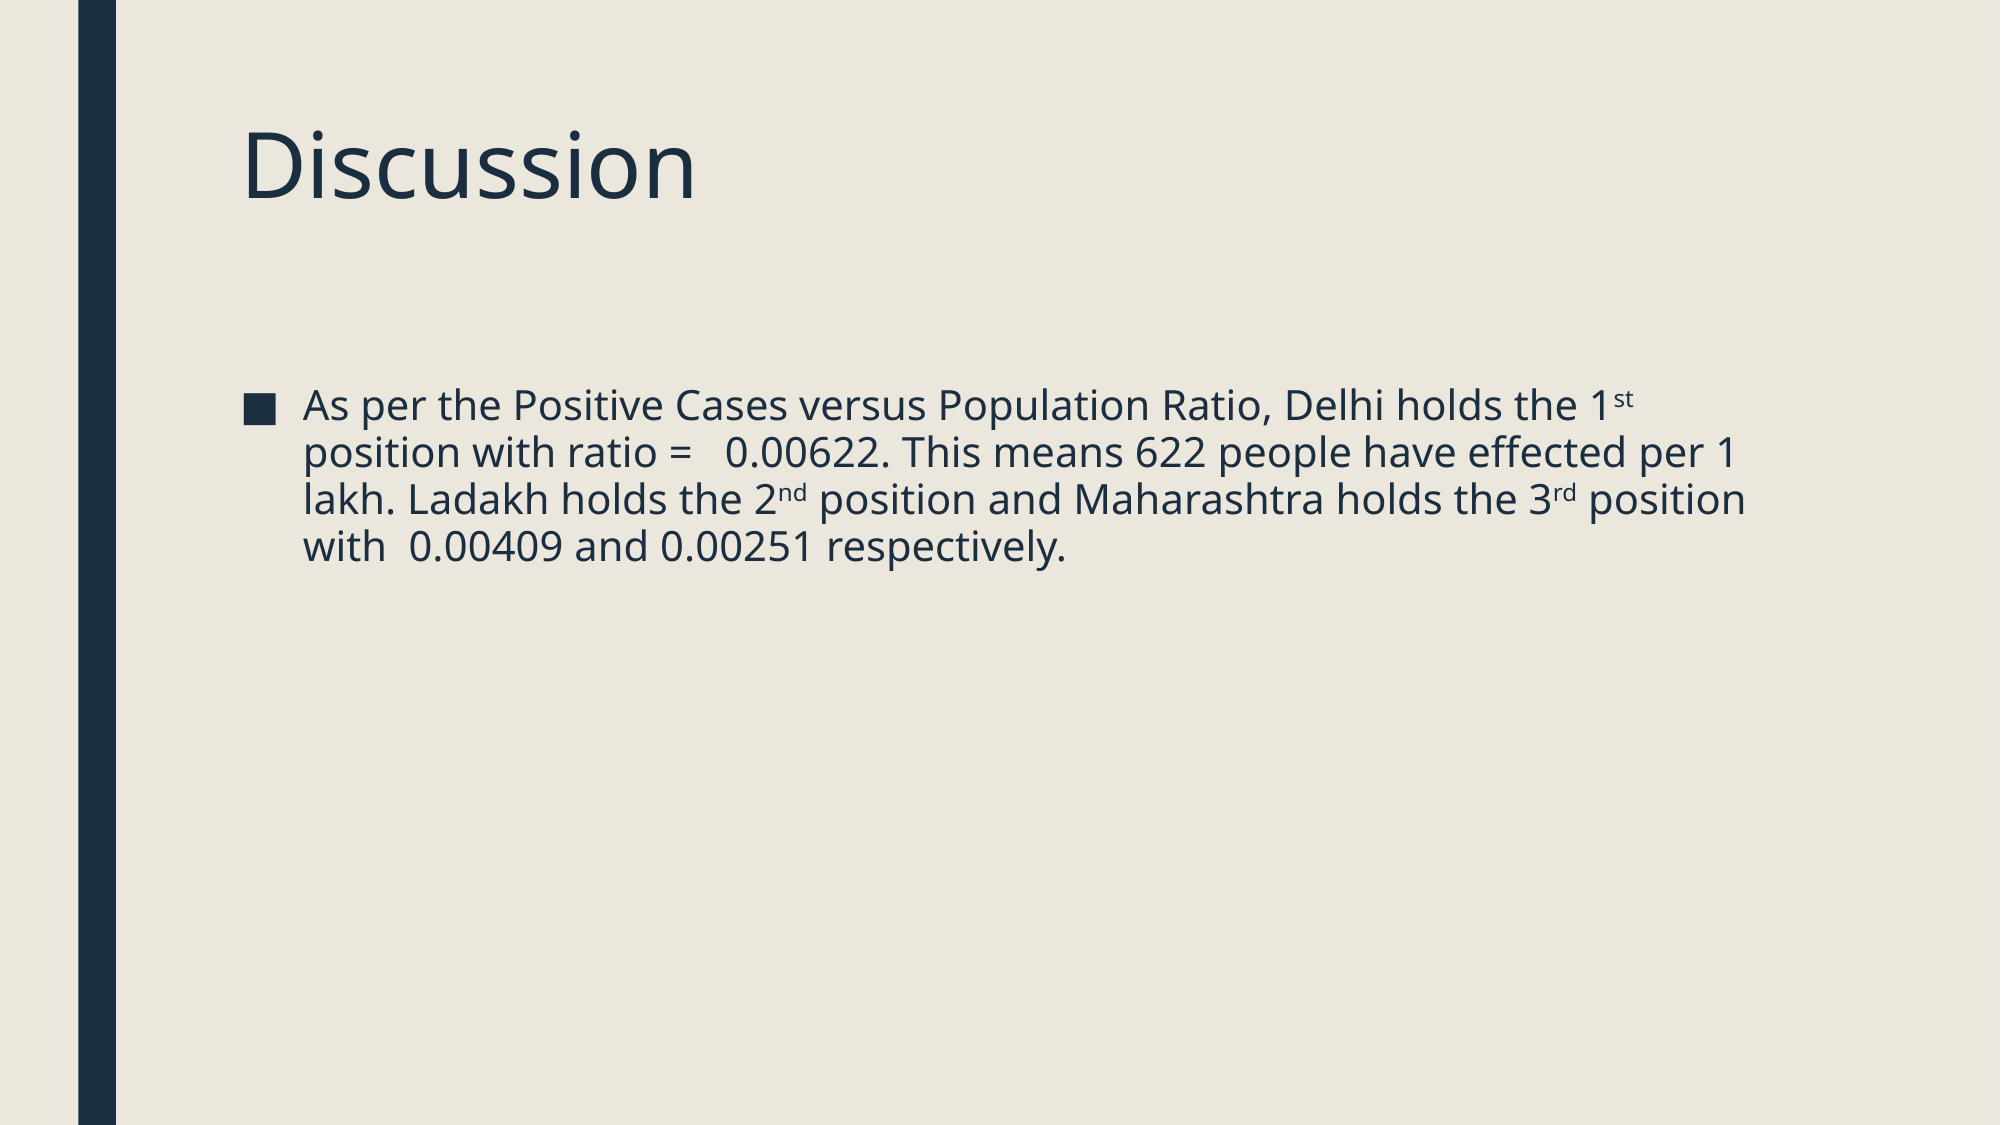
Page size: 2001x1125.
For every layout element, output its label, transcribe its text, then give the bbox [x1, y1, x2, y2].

title Discussion [225, 112, 1800, 357]
list As per the Positive Cases versus Population Ratio, Delhi holds the 1st position with ratio = 0.00622. This means 622 people have effected per 1 lakh. Ladakh holds the 2nd position and Maharashtra holds the 3rd position with 0.00409 and 0.00251 respectively. [225, 375, 1800, 963]
